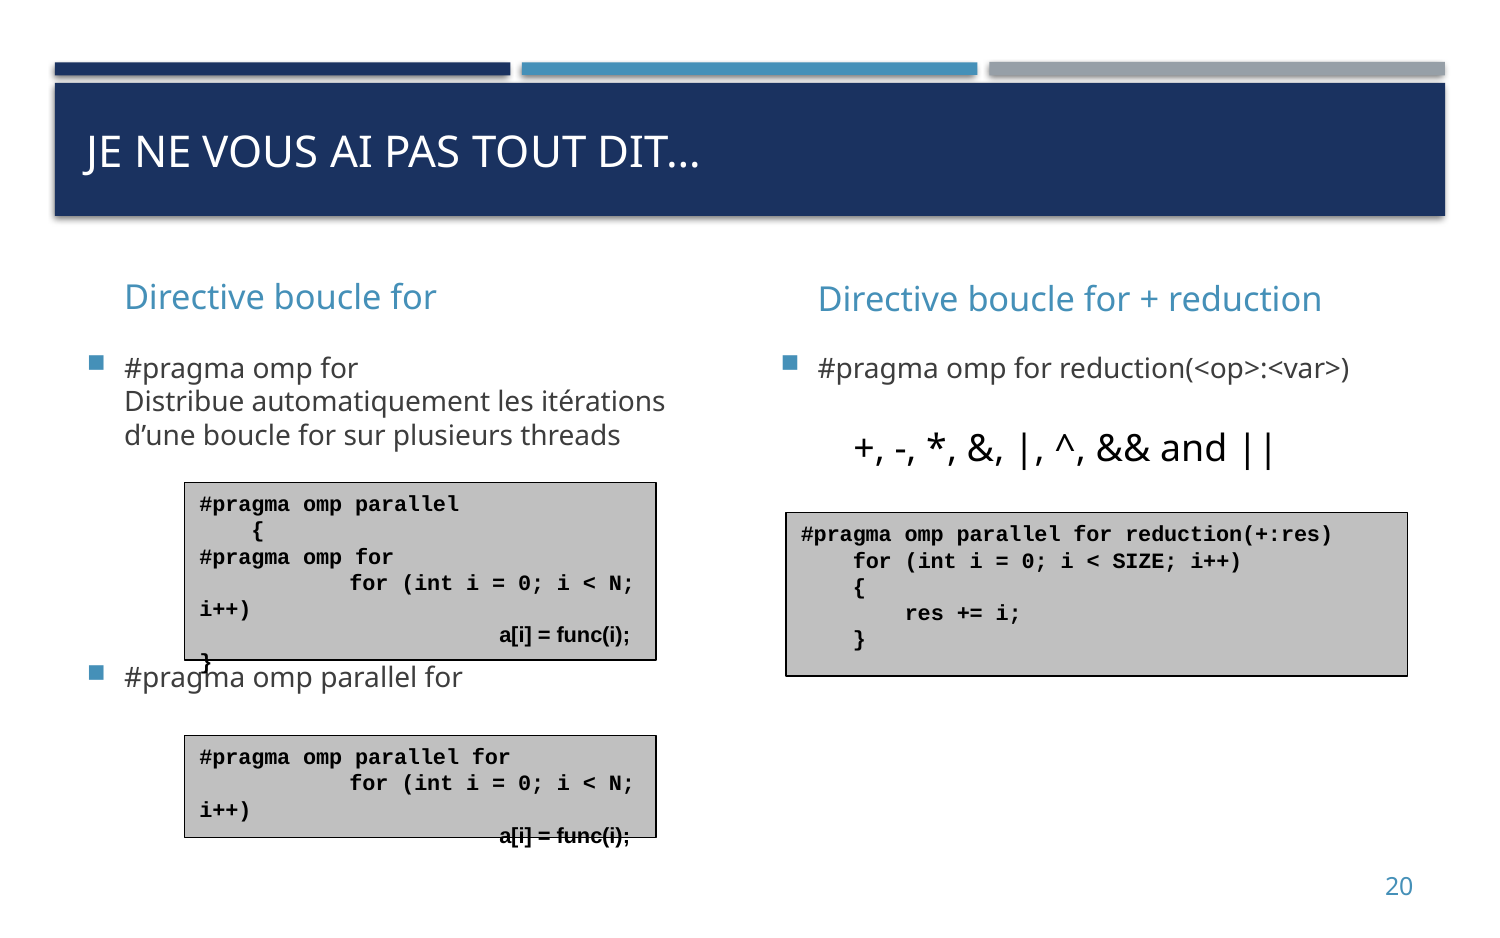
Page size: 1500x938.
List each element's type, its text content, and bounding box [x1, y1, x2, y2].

list #pragma omp for Distribue automatiquement les itérations d’une boucle for sur plusieurs threads #pragma omp parallel for [71, 342, 736, 861]
list #pragma omp for reduction(<op>:<var>) [765, 342, 1429, 861]
text_box #pragma omp parallel for for (int i = 0; i < N; i++) a[i] = func(i); [184, 735, 657, 838]
text_box #pragma omp parallel { #pragma omp for for (int i = 0; i < N; i++) a[i] = func(i); } [184, 482, 657, 661]
text_box #pragma omp parallel for reduction(+:res) for (int i = 0; i < SIZE; i++) { res += i; } [786, 512, 1408, 677]
text_box +, -, *, &, |, ^, && and || [838, 417, 1294, 477]
list Directive boucle for + reduction [802, 250, 1429, 326]
slide_number 20 [1298, 863, 1429, 913]
title Je ne vous ai pas tout dit… [71, 48, 1429, 184]
list Directive boucle for [109, 250, 735, 324]
